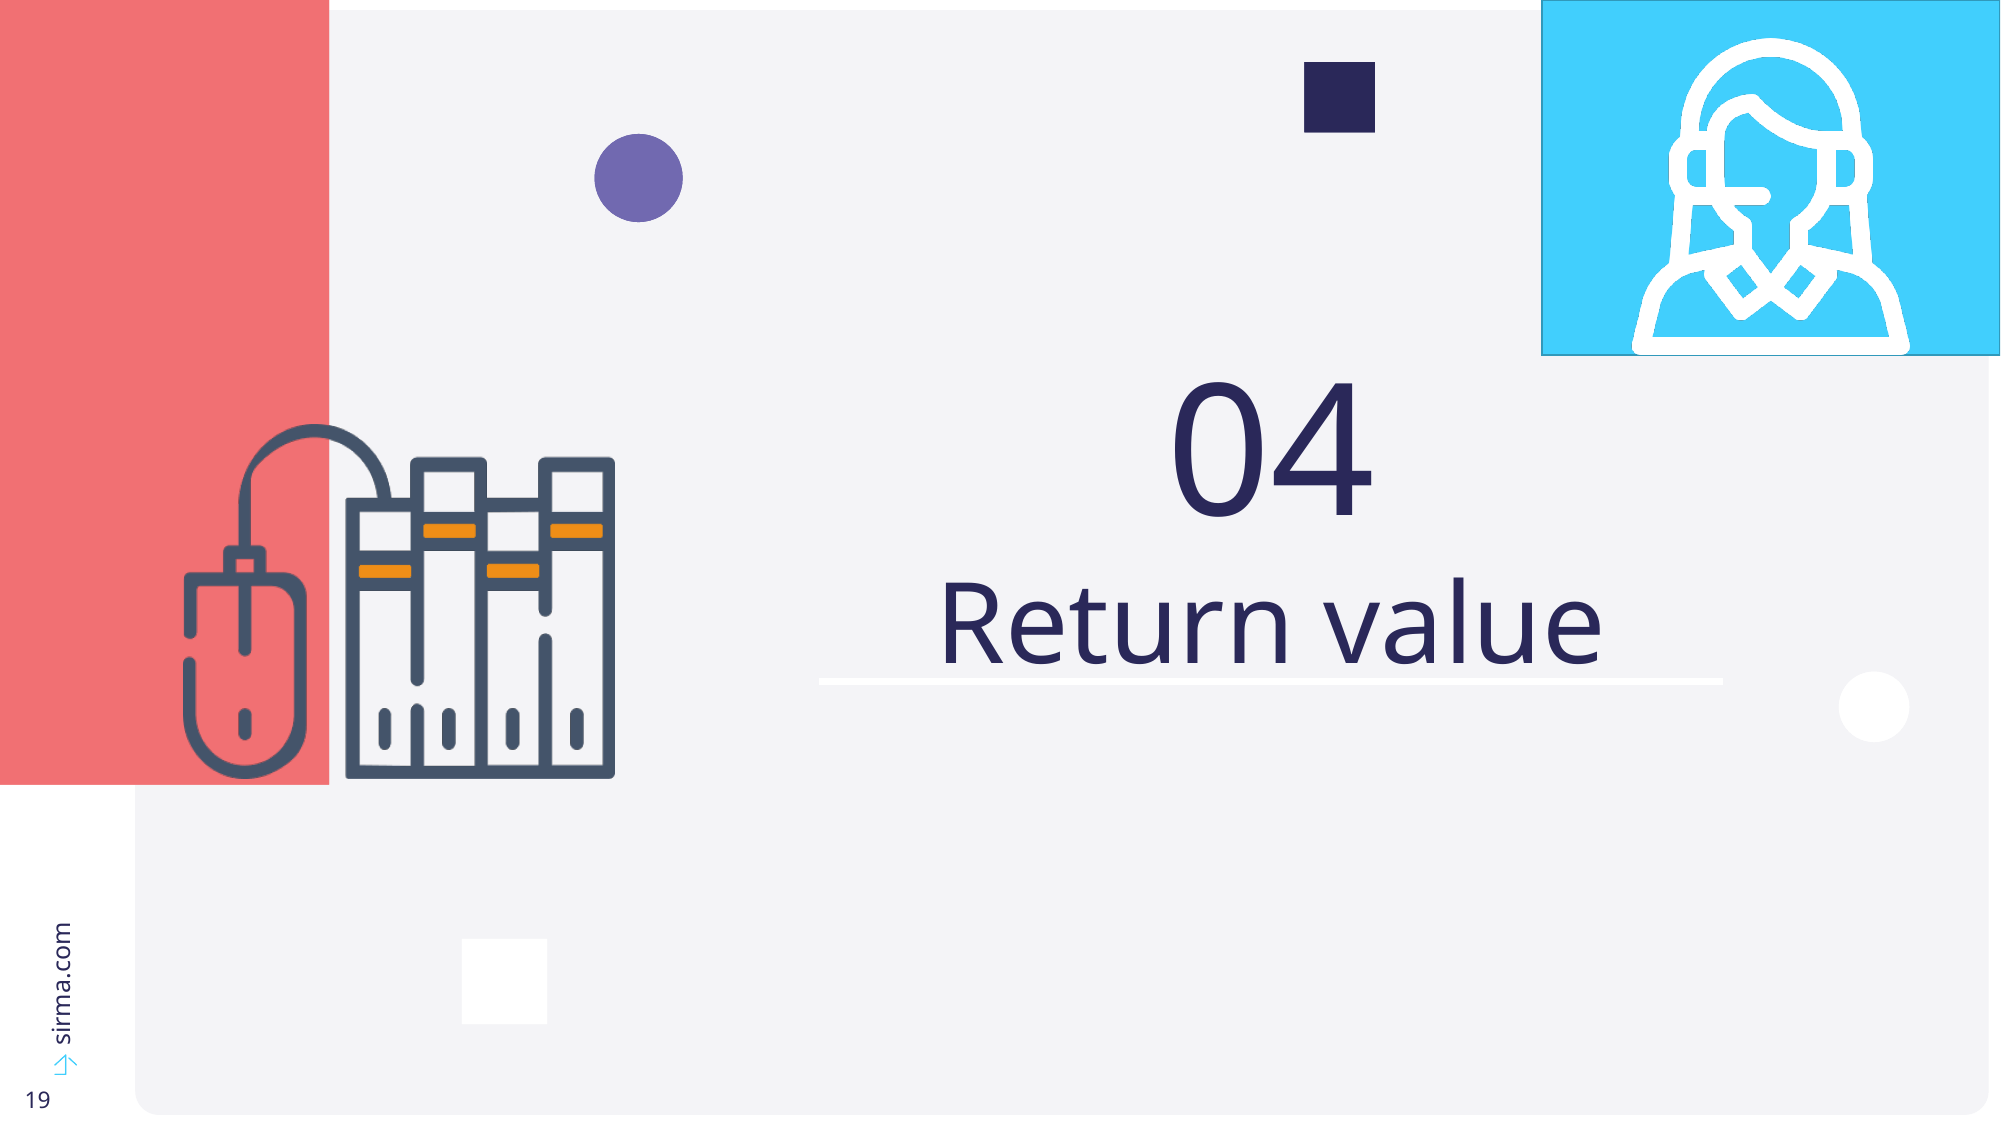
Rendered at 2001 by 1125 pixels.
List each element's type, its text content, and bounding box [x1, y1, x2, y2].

picture [183, 424, 615, 779]
picture [1612, 38, 1929, 355]
list 04 [1028, 357, 1513, 555]
picture [54, 1054, 77, 1075]
list Return value [707, 555, 1834, 699]
